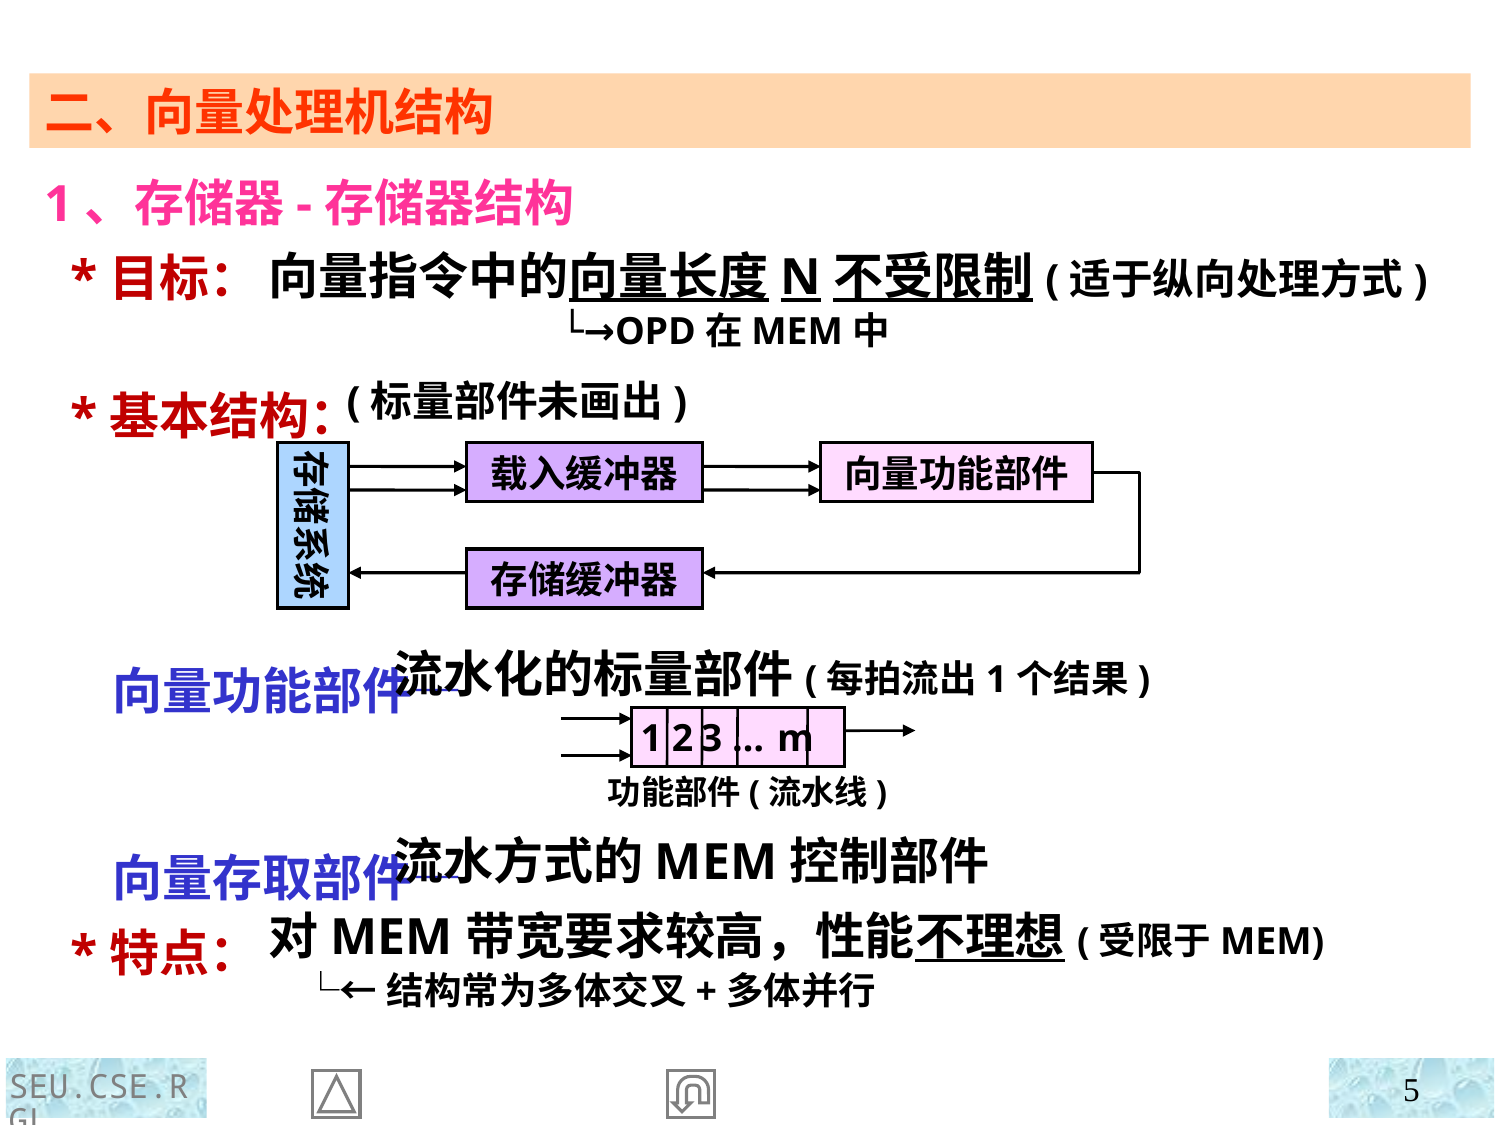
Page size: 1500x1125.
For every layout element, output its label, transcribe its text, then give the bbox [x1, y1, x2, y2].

text_box 流水化的标量部件(每拍流出1个结果) 流水方式的MEM控制部件 对MEM带宽要求较高，性能不理想(受限于MEM) └←结构常为多体交叉+多体并行 [253, 619, 1483, 1020]
footer SEU.CSE.RGL [5, 1058, 207, 1118]
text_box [277, 442, 1140, 609]
text_box [667, 1070, 715, 1118]
slide_number 5 [1328, 1058, 1495, 1118]
text_box 1、存储器-存储器结构 *目标： *基本结构： 向量功能部件— 向量存取部件— *特点： [29, 149, 644, 990]
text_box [560, 707, 916, 817]
text_box [312, 1070, 361, 1118]
text_box 向量指令中的向量长度N不受限制(适于纵向处理方式) └→OPD在MEM中 (标量部件未画出) [253, 222, 1471, 435]
text_box 二、向量处理机结构 [29, 73, 1471, 148]
